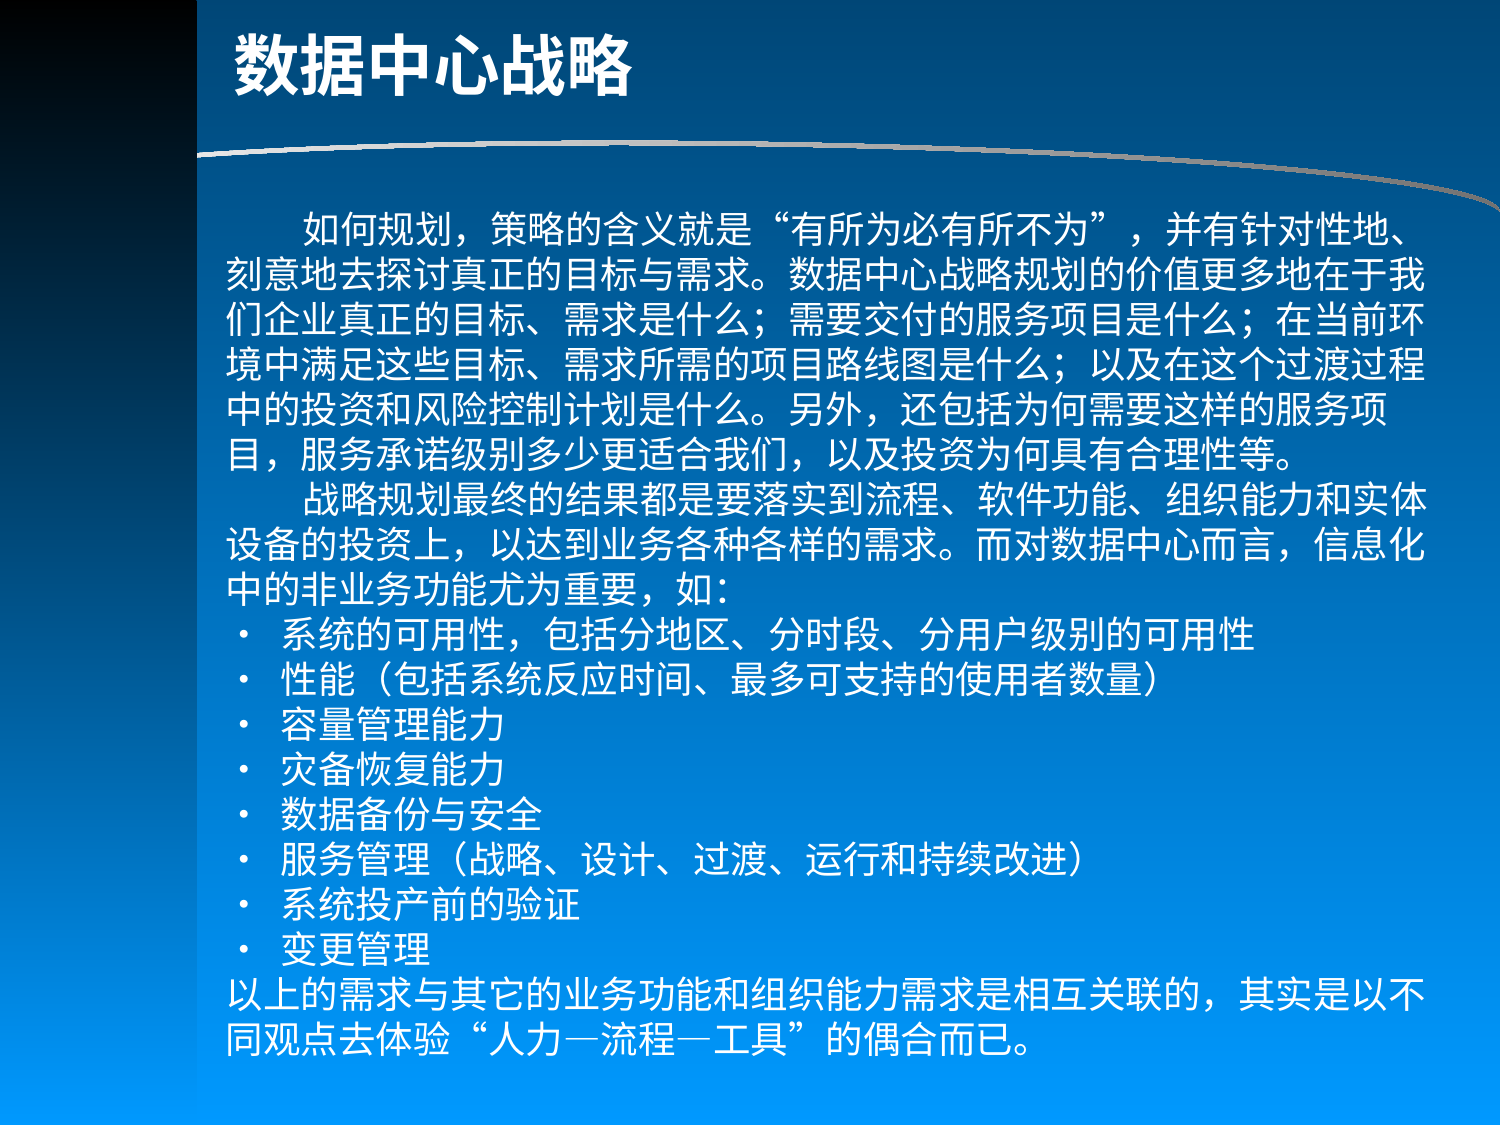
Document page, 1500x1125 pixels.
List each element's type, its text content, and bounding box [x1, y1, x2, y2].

text_box 数据中心战略 [218, 16, 1356, 117]
text_box 如何规划，策略的含义就是“有所为必有所不为”，并有针对性地、刻意地去探讨真正的目标与需求。数据中心战略规划的价值更多地在于我们企业真正的目标、需求是什么；需要交付的服务项目是什么；在当前环境中满足这些目标、需求所需的项目路线图是什么；以及在这个过渡过程中的投资和风险控制计划是什么。另外，还包括为何需要这样的服务项目，服务承诺级别多少更适合我们，以及投资为何具有合理性等。 战略规划最终的结果都是要落实到流程、软件功能、组织能力和实体设备的投资上，以达到业务各种各样的需求。而对数据中心而言，信息化中的非业务功能尤为重要，如： • 系统的可用性，包括分地区、分时段、分用户级别的可用性 • 性能（包括系统反应时间、最多可支持的使用者数量） • 容量管理能力 • 灾备恢复能力 • 数据备份与安全 • 服务管理（战略、设计、过渡、运行和持续改进） • 系统投产前的验证 • 变更管理 以上的需求与其它的业务功能和组织能力需求是相互关联的，其实是以不同观点去体验“人力—流程—工具”的偶合而已。 [210, 199, 1465, 1069]
